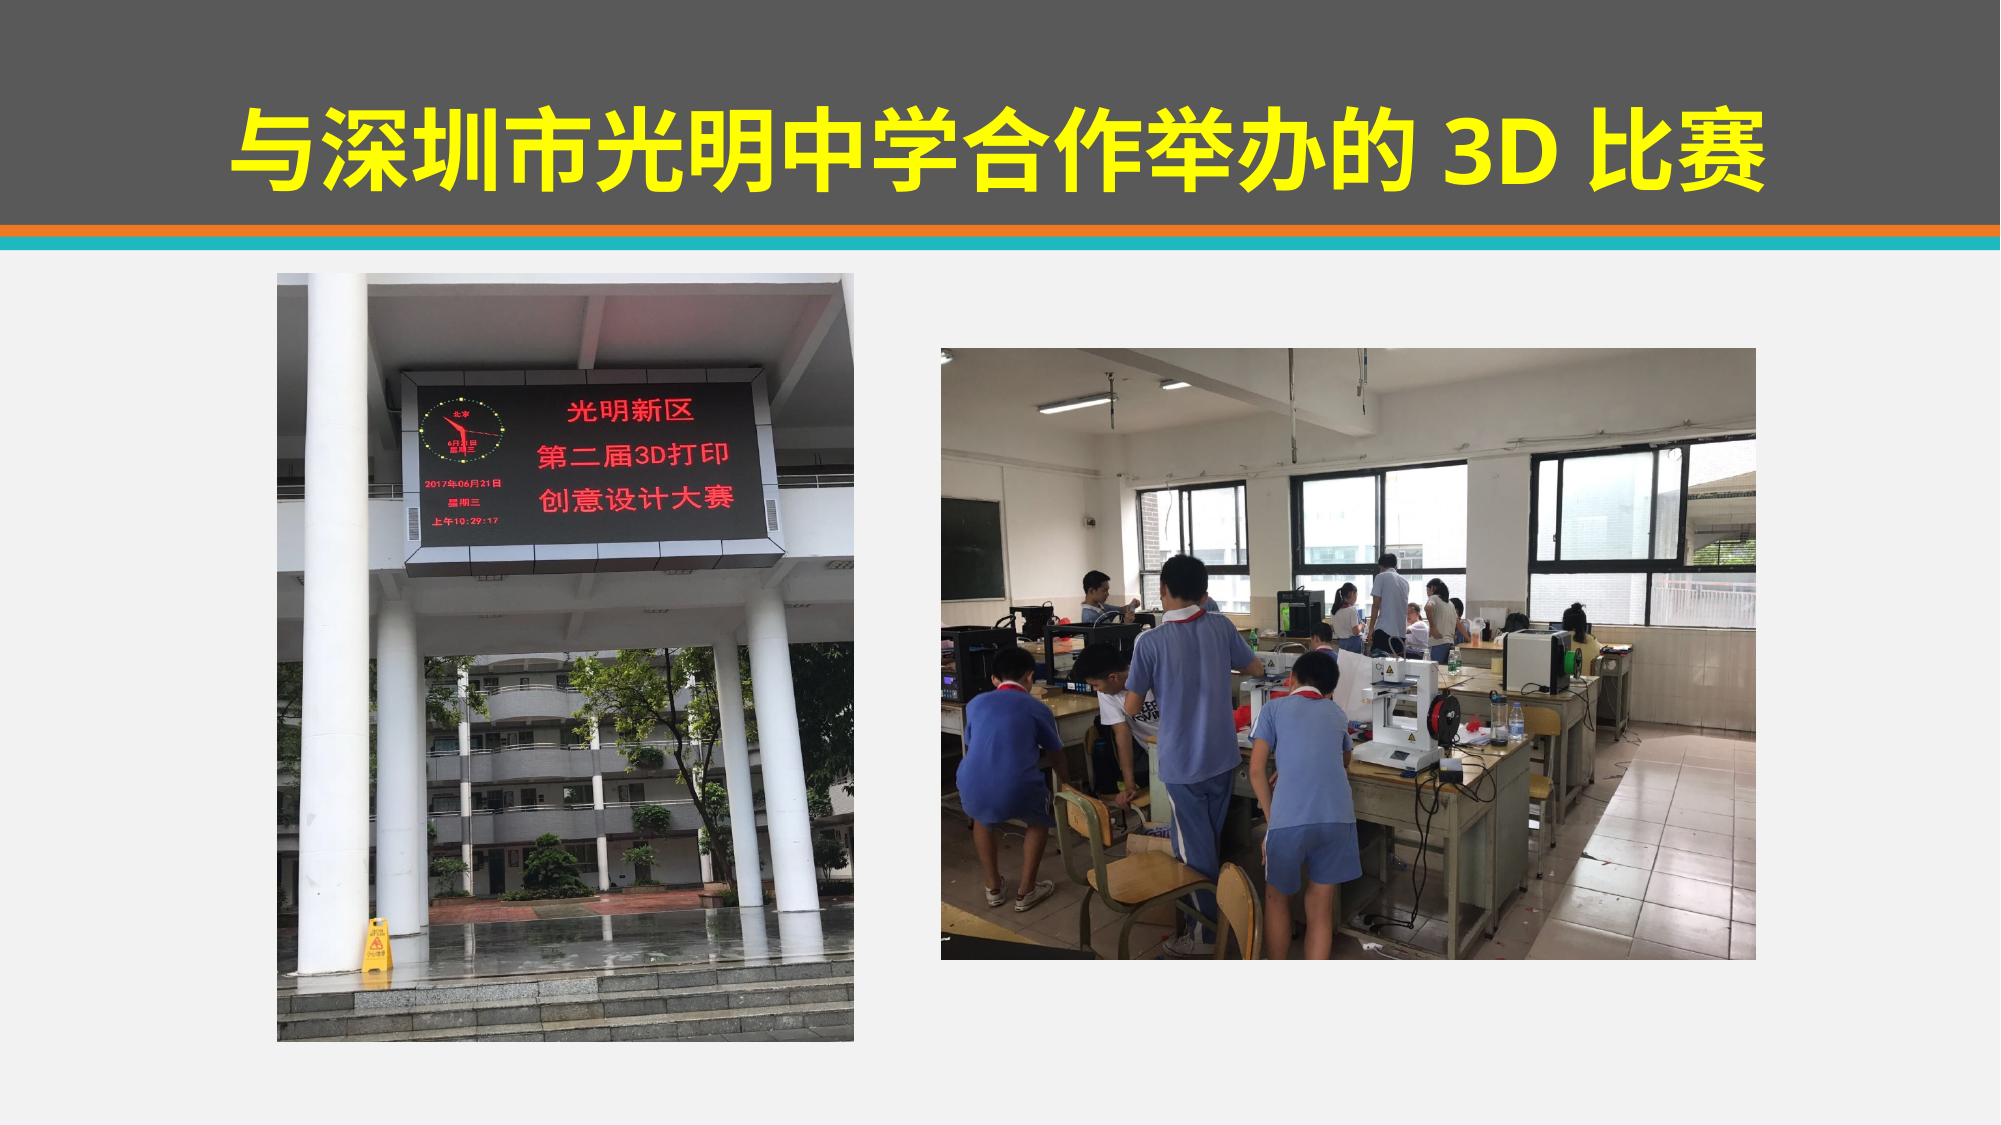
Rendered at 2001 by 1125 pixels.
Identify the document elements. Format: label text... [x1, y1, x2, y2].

picture [941, 348, 1756, 960]
title 与深圳市光明中学合作举办的3D比赛 [212, 41, 1788, 212]
picture [277, 273, 854, 1042]
